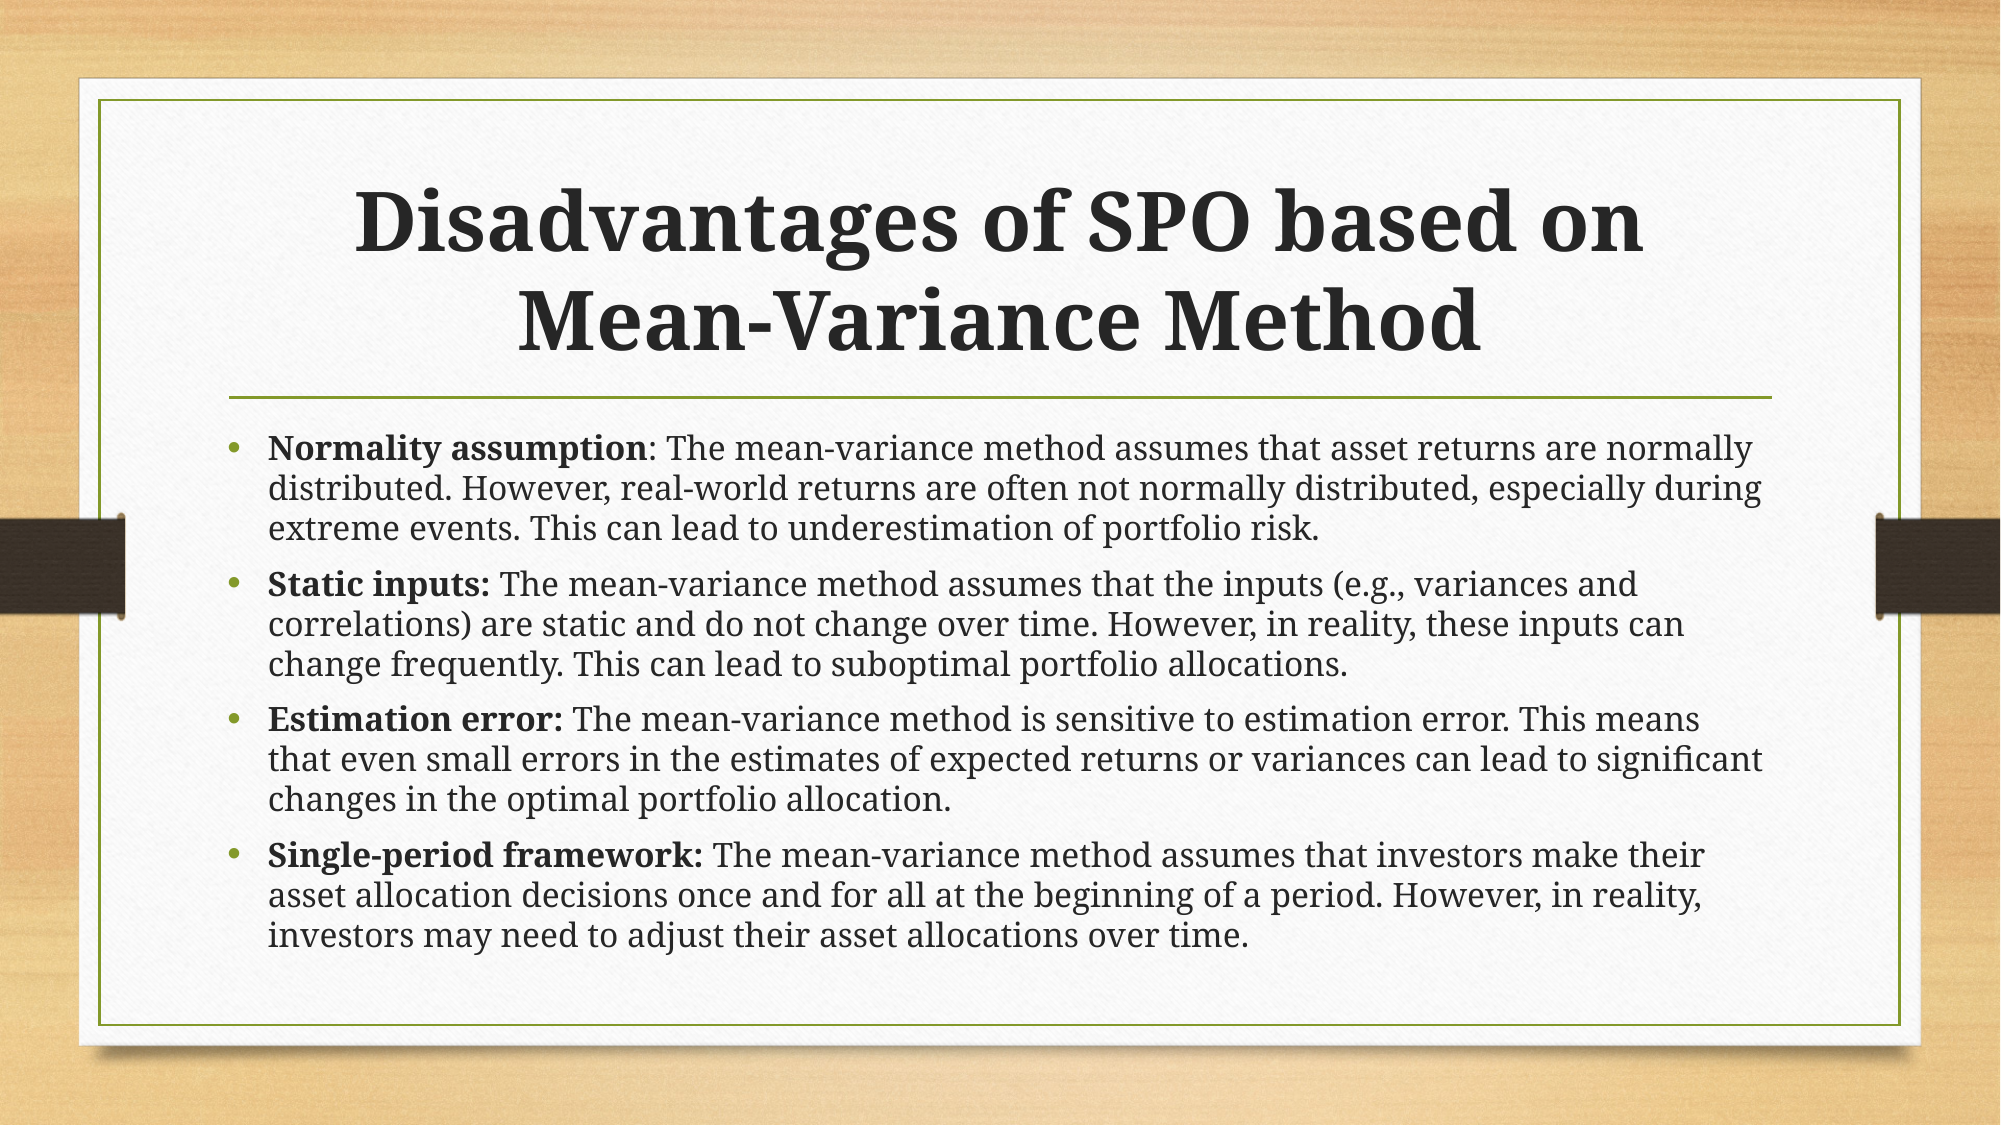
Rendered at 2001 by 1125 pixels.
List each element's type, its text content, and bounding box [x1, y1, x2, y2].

picture [0, 0, 2001, 1125]
list Normality assumption: The mean-variance method assumes that asset returns are normally distributed. However, real-world returns are often not normally distributed, especially during extreme events. This can lead to underestimation of portfolio risk. Static inputs: The mean-variance method assumes that the inputs (e.g., variances and correlations) are static and do not change over time. However, in reality, these inputs can change frequently. This can lead to suboptimal portfolio allocations. Estimation error: The mean-variance method is sensitive to estimation error. This means that even small errors in the estimates of expected returns or variances can lead to significant changes in the optimal portfolio allocation. Single-period framework: The mean-variance method assumes that investors make their asset allocation decisions once and for all at the beginning of a period. However, in reality, investors may need to adjust their asset allocations over time. [212, 419, 1788, 964]
title Disadvantages of SPO based on Mean-Variance Method [212, 161, 1788, 375]
